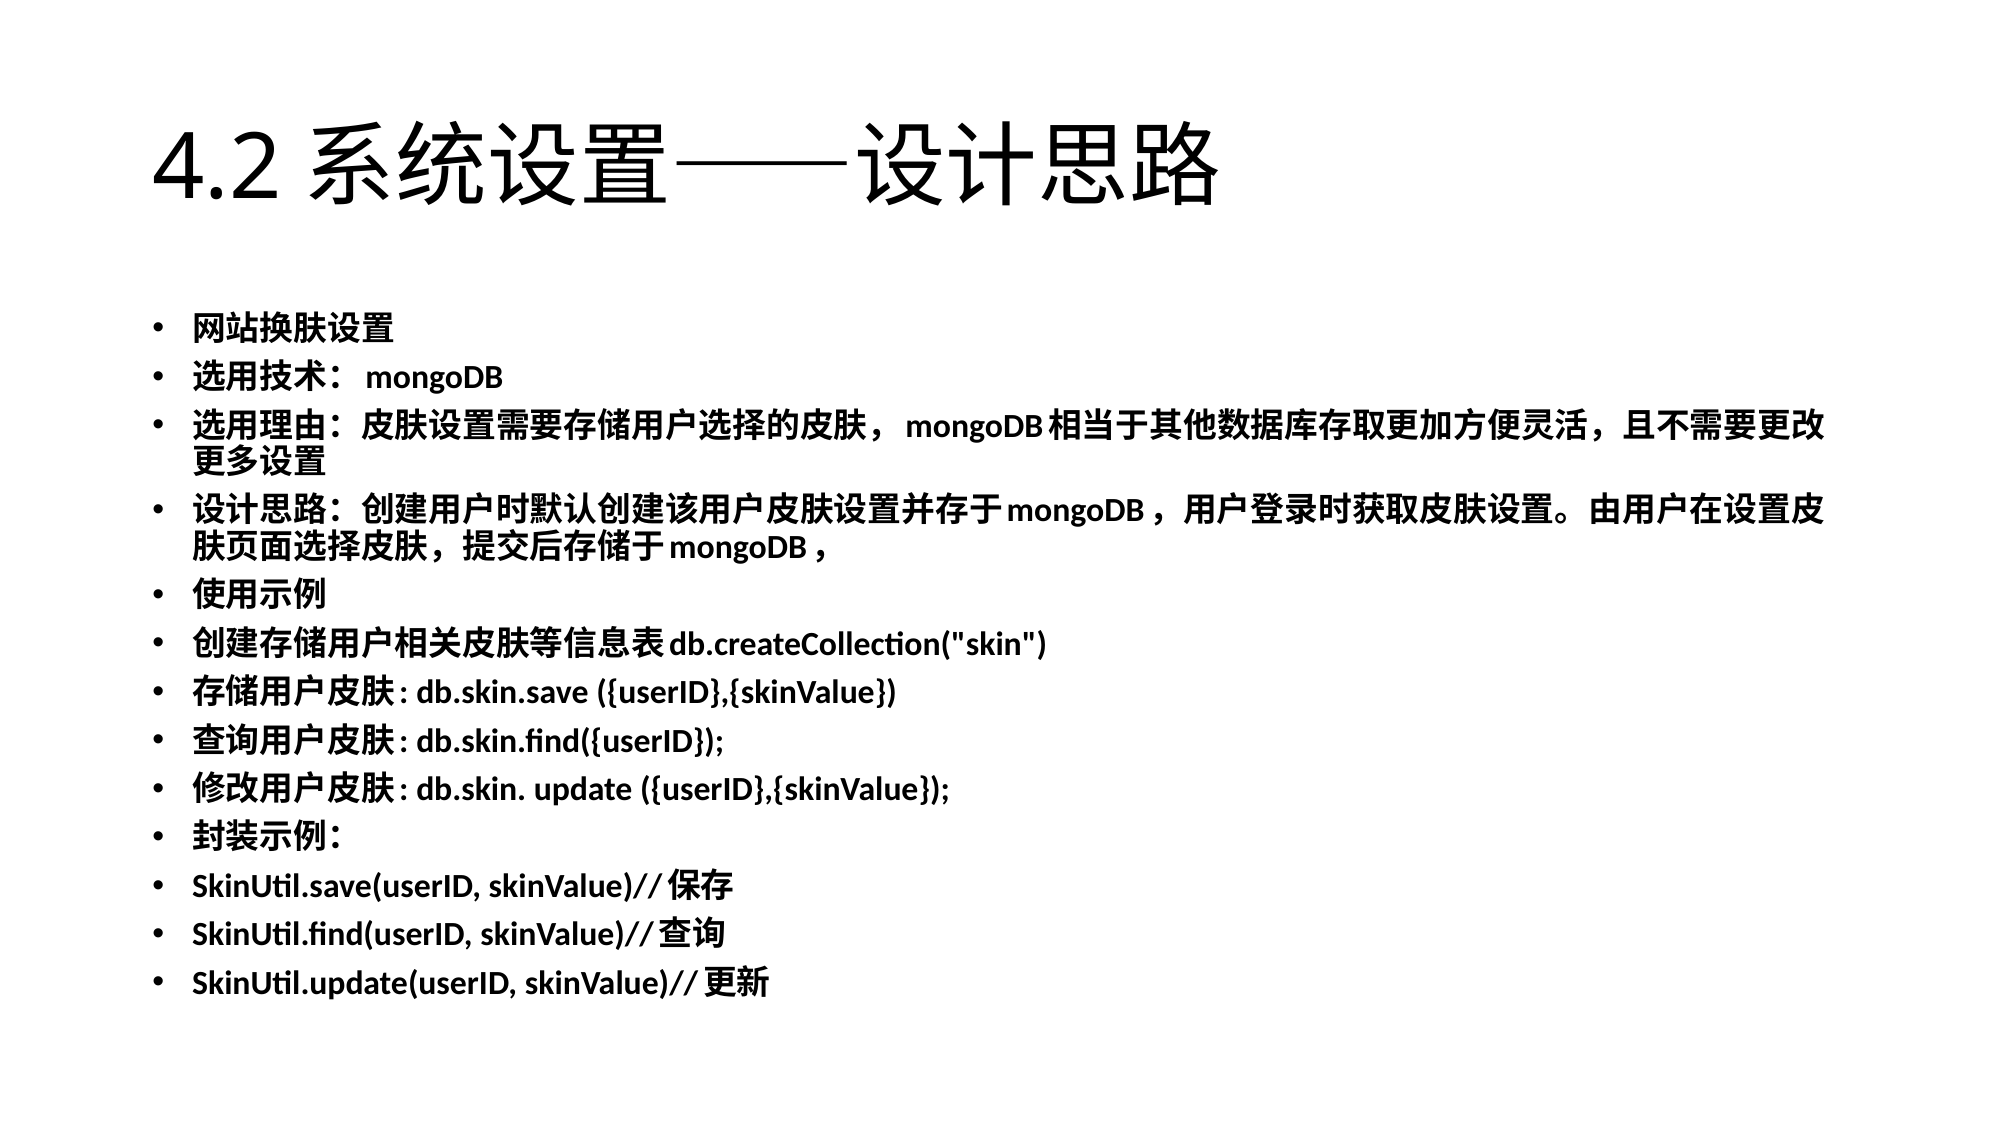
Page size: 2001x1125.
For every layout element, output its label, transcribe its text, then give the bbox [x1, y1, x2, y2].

list 网站换肤设置 选用技术：mongoDB 选用理由：皮肤设置需要存储用户选择的皮肤，mongoDB相当于其他数据库存取更加方便灵活，且不需要更改更多设置 设计思路：创建用户时默认创建该用户皮肤设置并存于mongoDB，用户登录时获取皮肤设置。由用户在设置皮肤页面选择皮肤，提交后存储于mongoDB， 使用示例 创建存储用户相关皮肤等信息表db.createCollection("skin") 存储用户皮肤: db.skin.save ({userID},{skinValue}) 查询用户皮肤: db.skin.find({userID}); 修改用户皮肤: db.skin. update ({userID},{skinValue}); 封装示例： SkinUtil.save(userID, skinValue)//保存 SkinUtil.find(userID, skinValue)//查询 SkinUtil.update(userID, skinValue)//更新 [137, 303, 1863, 1018]
title 4.2系统设置——设计思路 [137, 59, 1863, 278]
